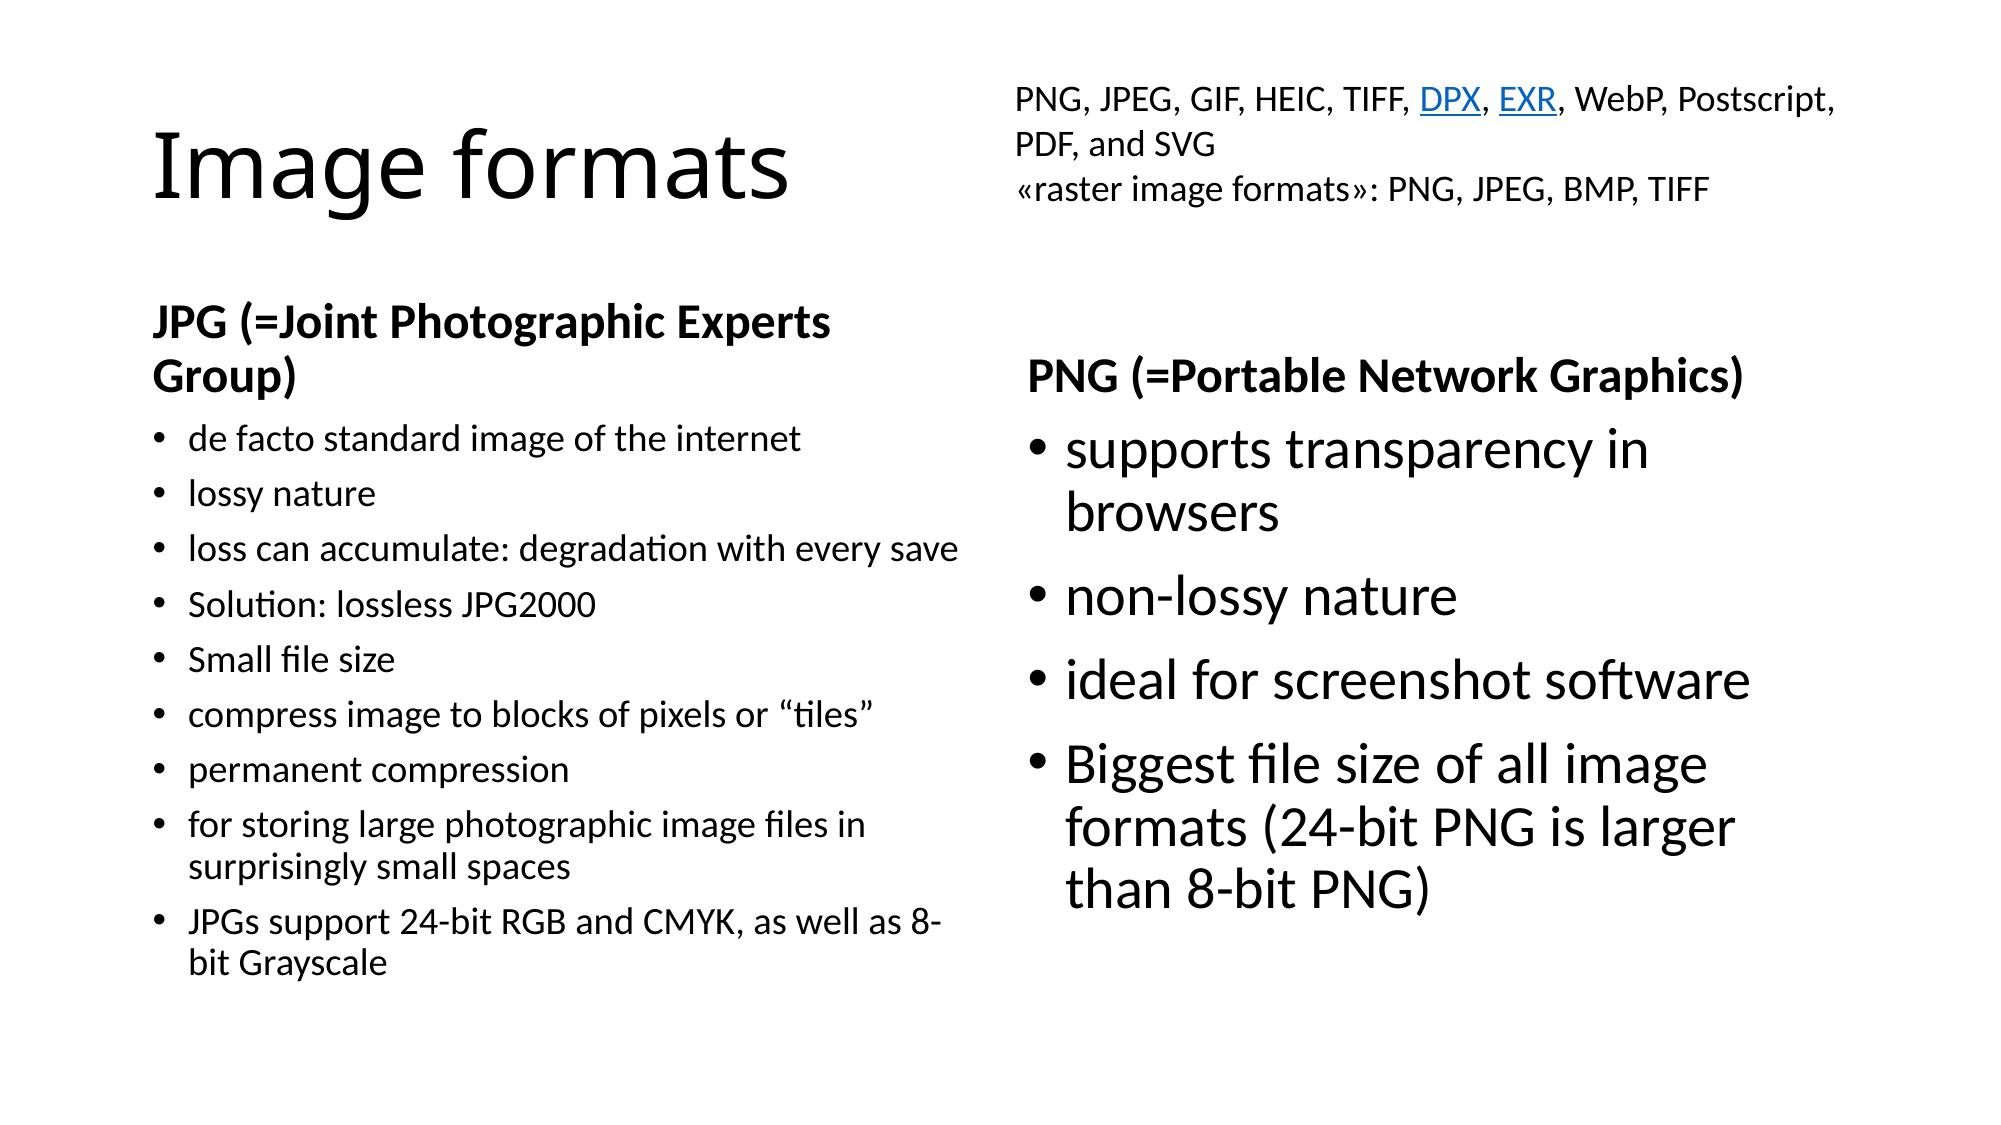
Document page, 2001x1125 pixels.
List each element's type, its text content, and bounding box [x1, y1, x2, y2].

list PNG (=Portable Network Graphics) [1012, 275, 1863, 410]
list de facto standard image of the internet lossy nature loss can accumulate: degradation with every save Solution: lossless JPG2000 Small file size compress image to blocks of pixels or “tiles” permanent compression for storing large photographic image files in surprisingly small spaces JPGs support 24-bit RGB and CMYK, as well as 8-bit Grayscale [137, 410, 984, 1016]
title Image formats [137, 59, 1863, 278]
list supports transparency in browsers non-lossy nature ideal for screenshot software Biggest file size of all image formats (24-bit PNG is larger than 8-bit PNG) [1012, 410, 1863, 1016]
text_box PNG, JPEG, GIF, HEIC, TIFF, DPX, EXR, WebP, Postscript, PDF, and SVG «raster image formats»: PNG, JPEG, BMP, TIFF [1000, 66, 1887, 217]
list JPG (=Joint Photographic Experts Group) [137, 275, 984, 410]
